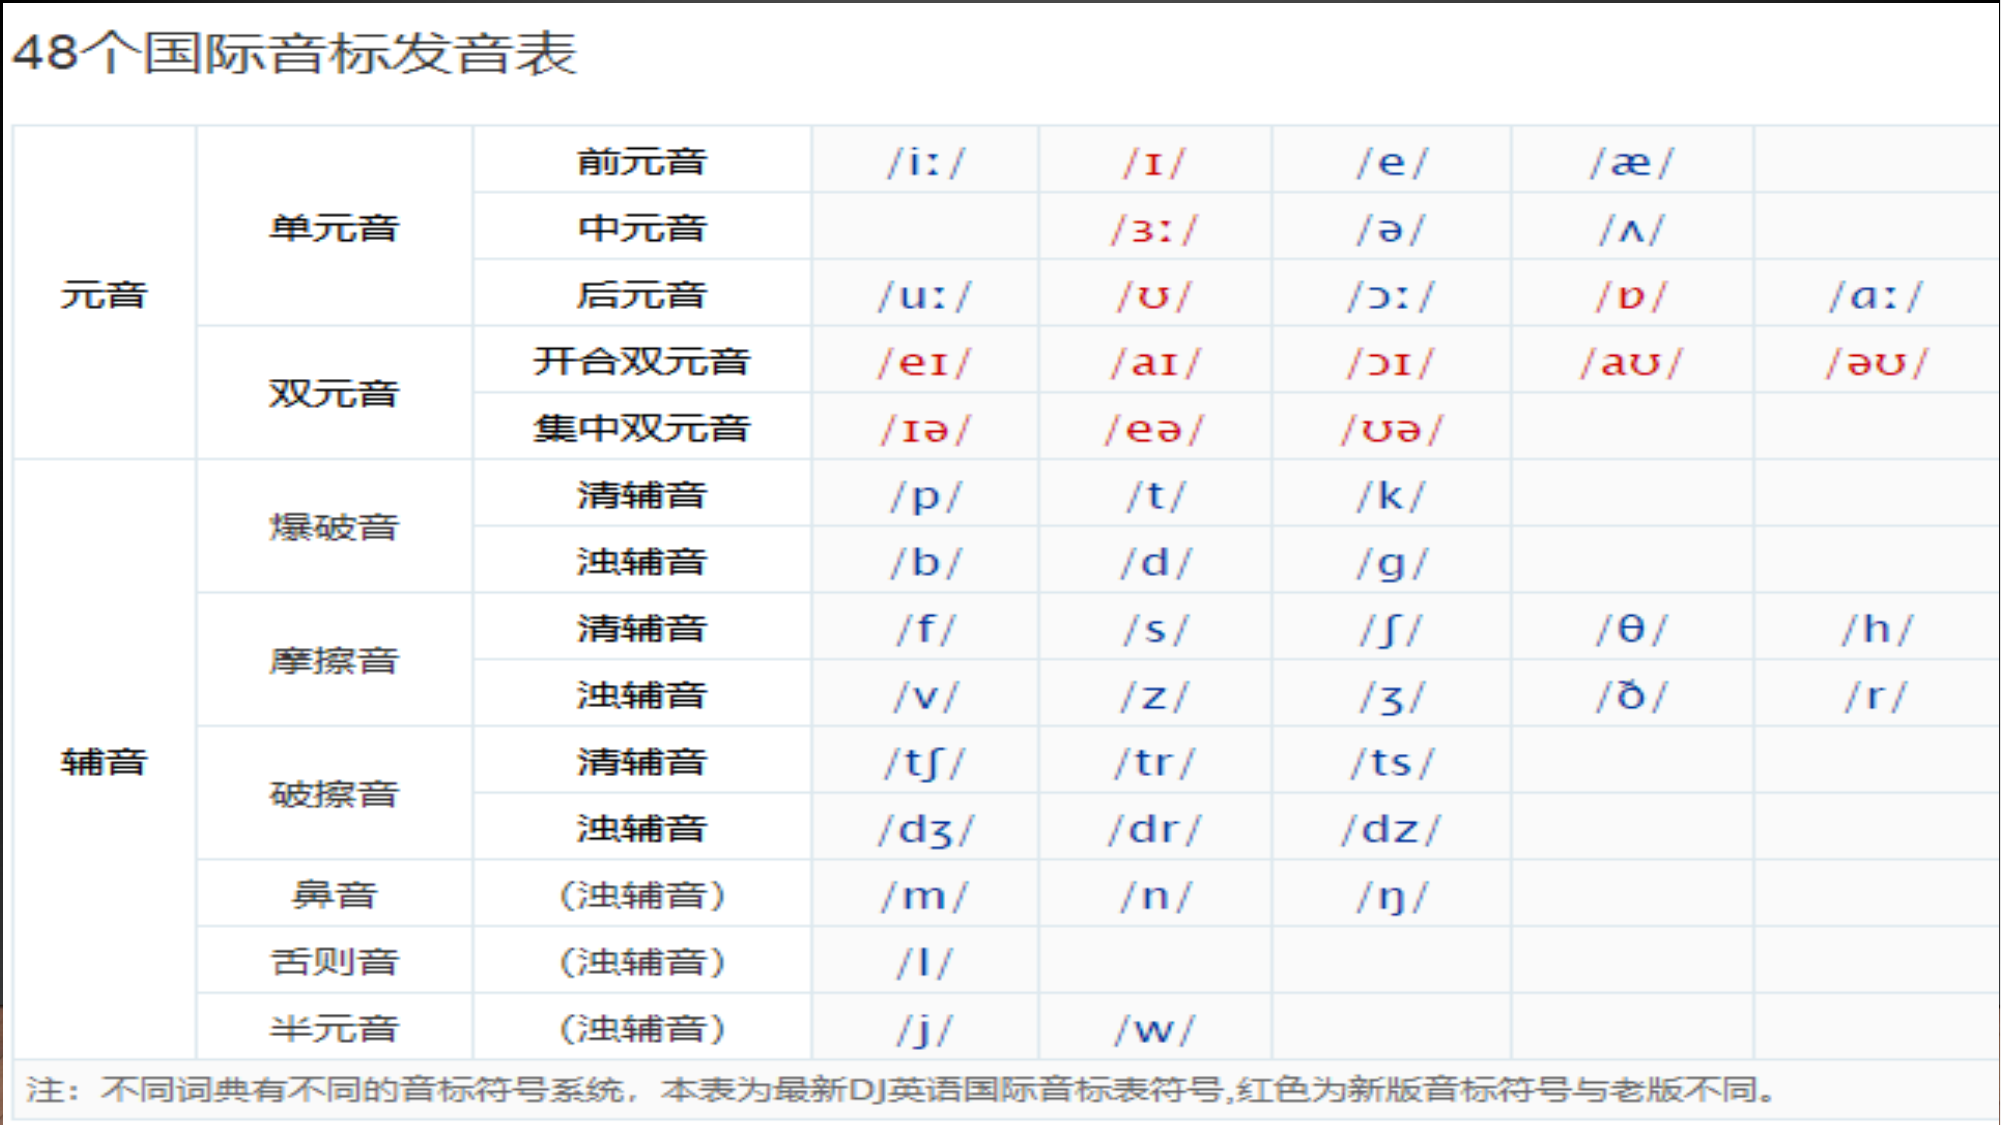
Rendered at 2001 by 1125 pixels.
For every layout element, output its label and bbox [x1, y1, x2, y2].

list [3, 3, 1999, 1125]
picture [0, 0, 2001, 1125]
